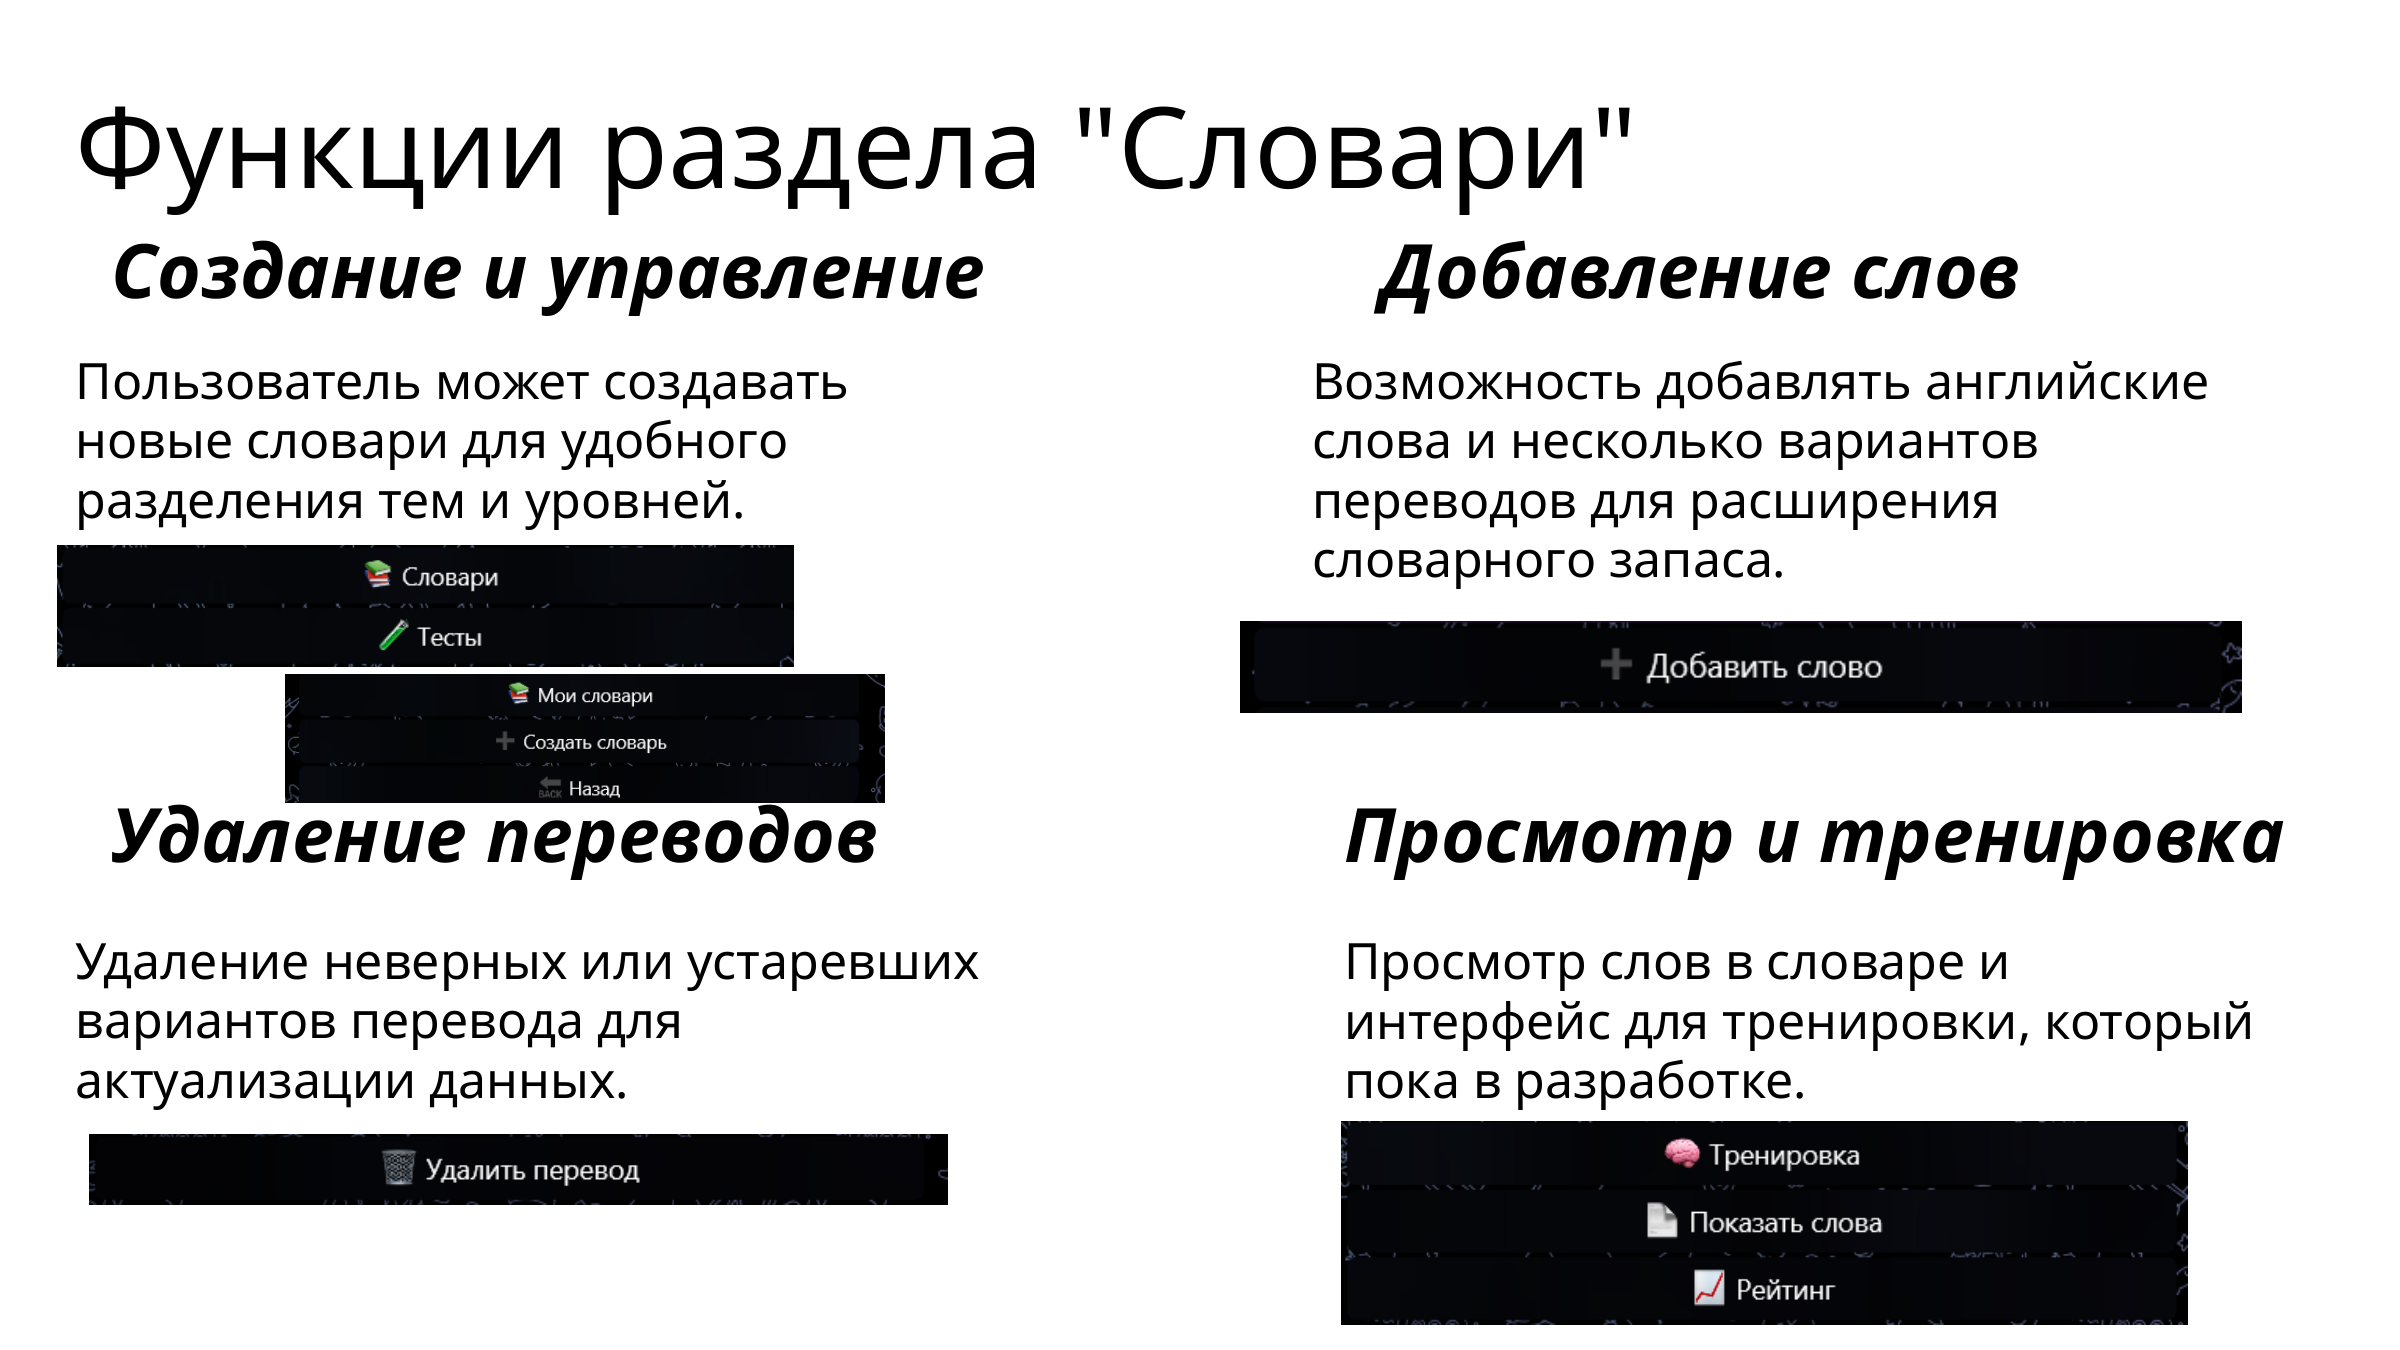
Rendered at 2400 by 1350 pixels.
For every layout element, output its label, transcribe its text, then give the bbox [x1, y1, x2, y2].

text_box Функции раздела "Словари" [75, 95, 1353, 212]
picture [1341, 1121, 2188, 1325]
text_box Просмотр слов в словаре и интерфейс для тренировки, который пока в разработке. [1344, 930, 2270, 1050]
text_box Просмотр и тренировка [1344, 820, 1885, 879]
text_box Возможность добавлять английские слова и несколько вариантов переводов для расширения словарного запаса. [1312, 350, 2238, 529]
text_box Удаление переводов [111, 820, 586, 879]
picture [285, 674, 885, 803]
text_box Создание и управление [111, 256, 828, 315]
text_box Пользователь может создавать новые словари для удобного разделения тем и уровней. [75, 350, 1002, 529]
text_box Добавление слов [1381, 256, 1848, 315]
text_box Удаление неверных или устаревших вариантов перевода для актуализации данных. [75, 930, 1002, 1050]
picture [1240, 621, 2242, 713]
picture [57, 545, 794, 667]
picture [89, 1134, 948, 1205]
